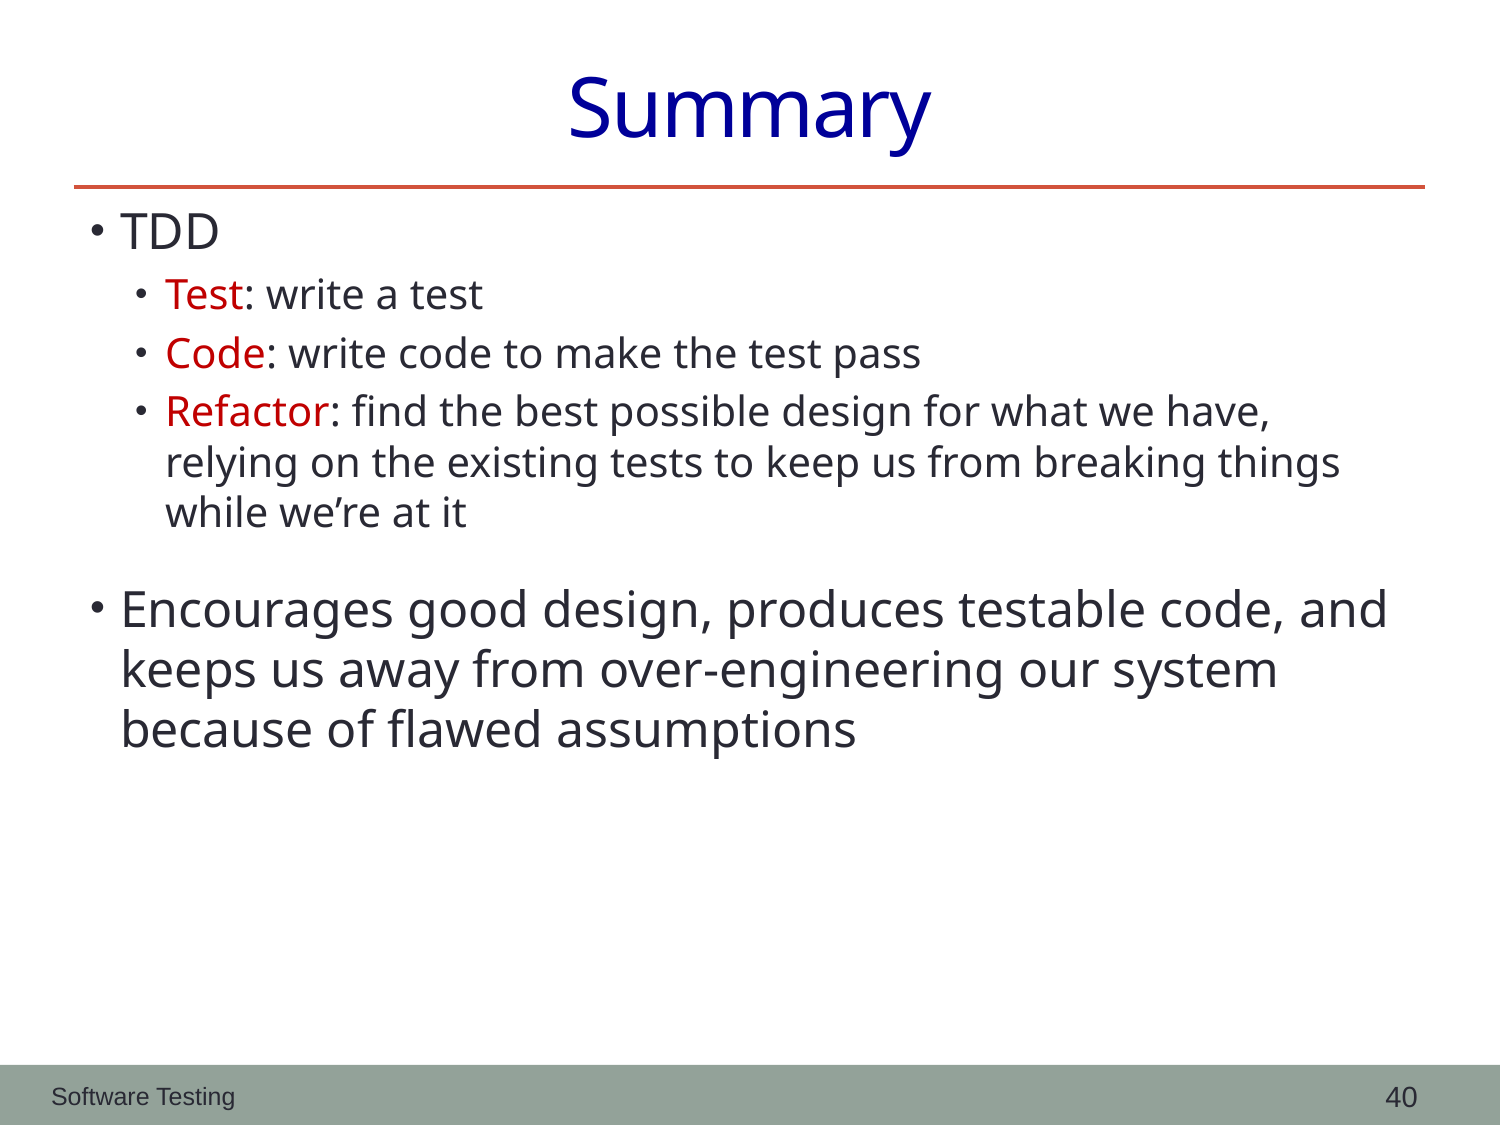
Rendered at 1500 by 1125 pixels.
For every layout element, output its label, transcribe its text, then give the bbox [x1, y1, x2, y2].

slide_number 40 [1314, 1068, 1490, 1123]
title Summary [75, 23, 1425, 186]
list TDD Test: write a test Code: write code to make the test pass Refactor: find the best possible design for what we have, relying on the existing tests to keep us from breaking things while we’re at it Encourages good design, produces testable code, and keeps us away from over-engineering our system because of flawed assumptions [75, 192, 1425, 1025]
slide_number Software Testing [36, 1068, 512, 1123]
